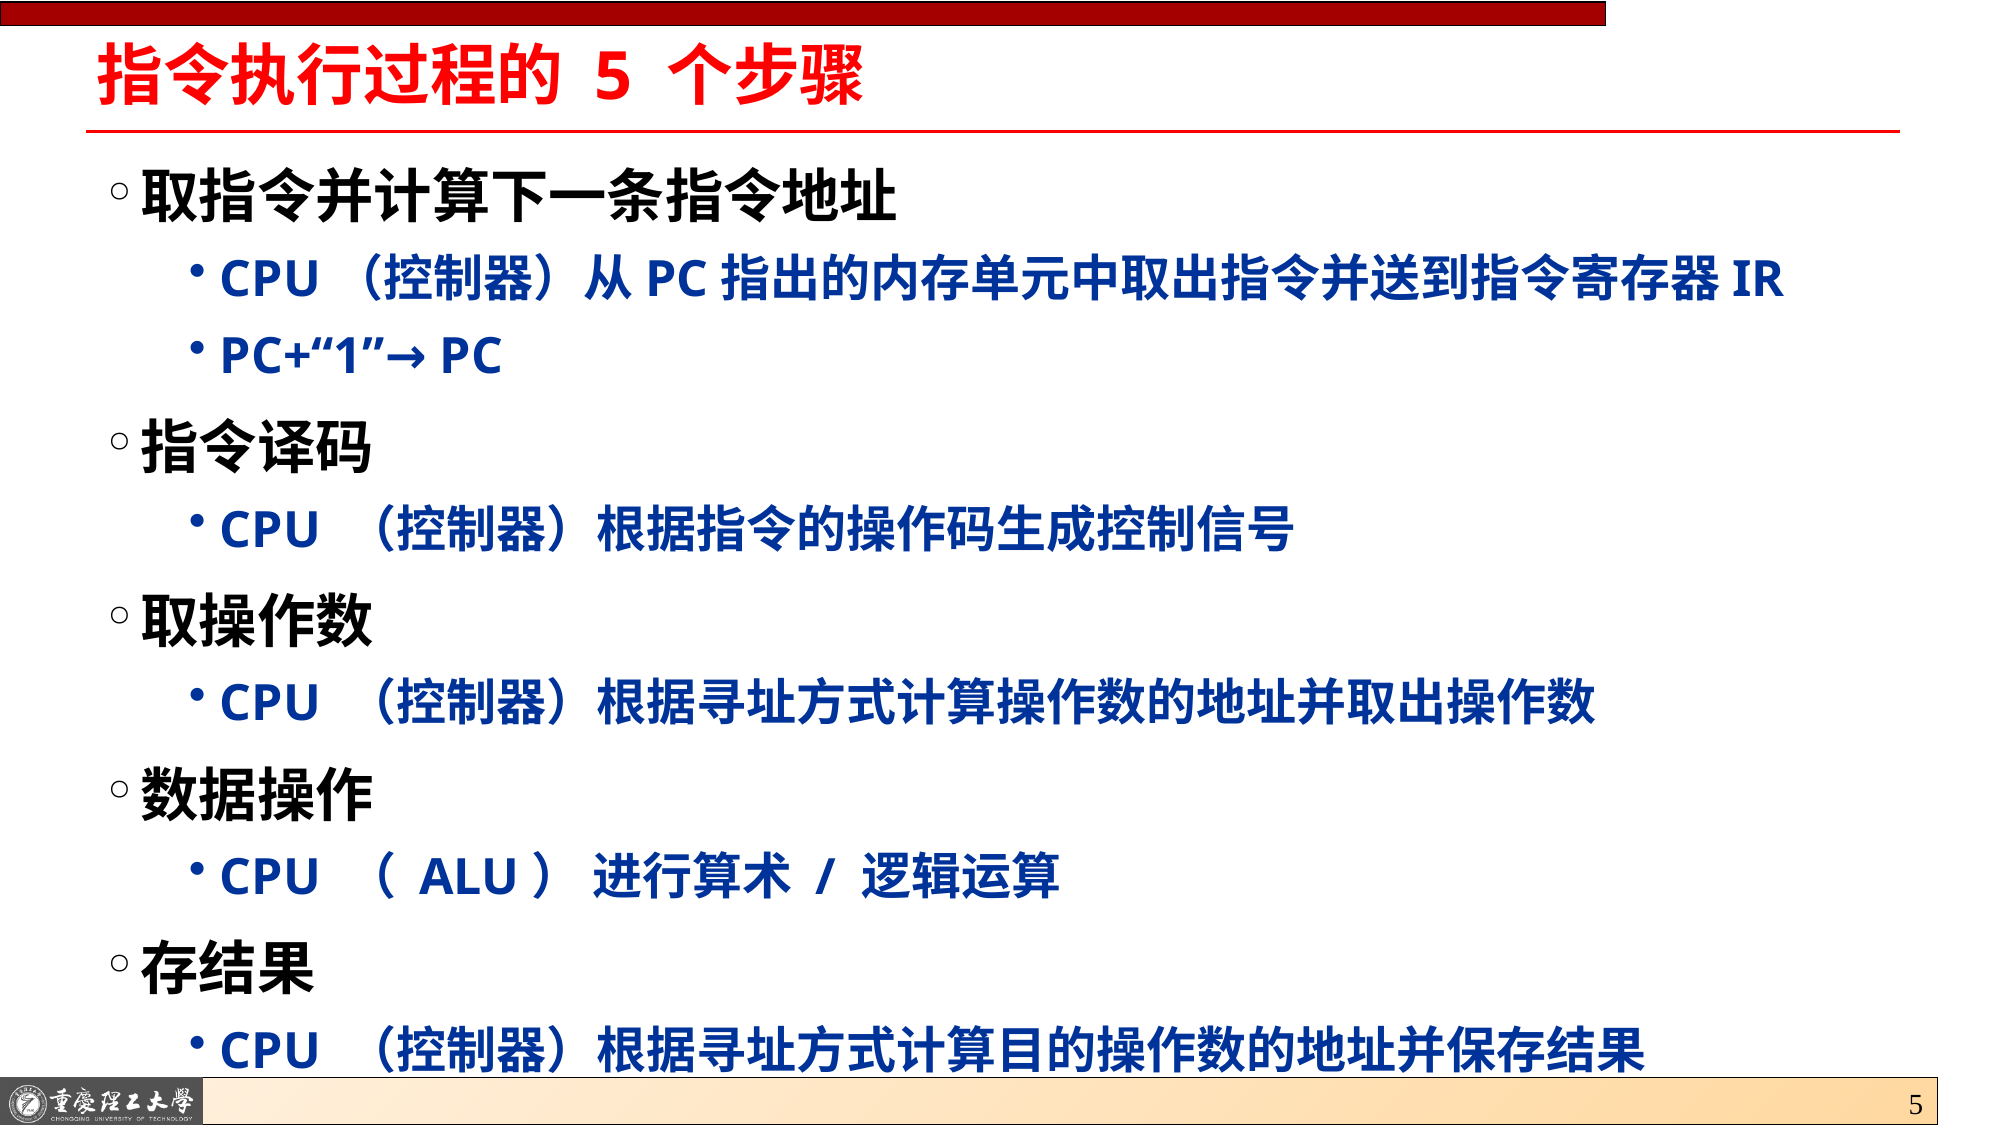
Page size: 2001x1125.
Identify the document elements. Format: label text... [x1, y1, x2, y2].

list 取指令并计算下一条指令地址 CPU（控制器）从PC指出的内存单元中取出指令并送到指令寄存器IR PC+“1”→ PC 指令译码 CPU （控制器）根据指令的操作码生成控制信号 取操作数 CPU （控制器）根据寻址方式计算操作数的地址并取出操作数 数据操作 CPU （ ALU） 进行算术 / 逻辑运算 存结果 CPU （控制器）根据寻址方式计算目的操作数的地址并保存结果 [97, 134, 1889, 1103]
title 指令执行过程的 5 个步骤 [86, 39, 1889, 119]
picture [0, 1077, 203, 1125]
